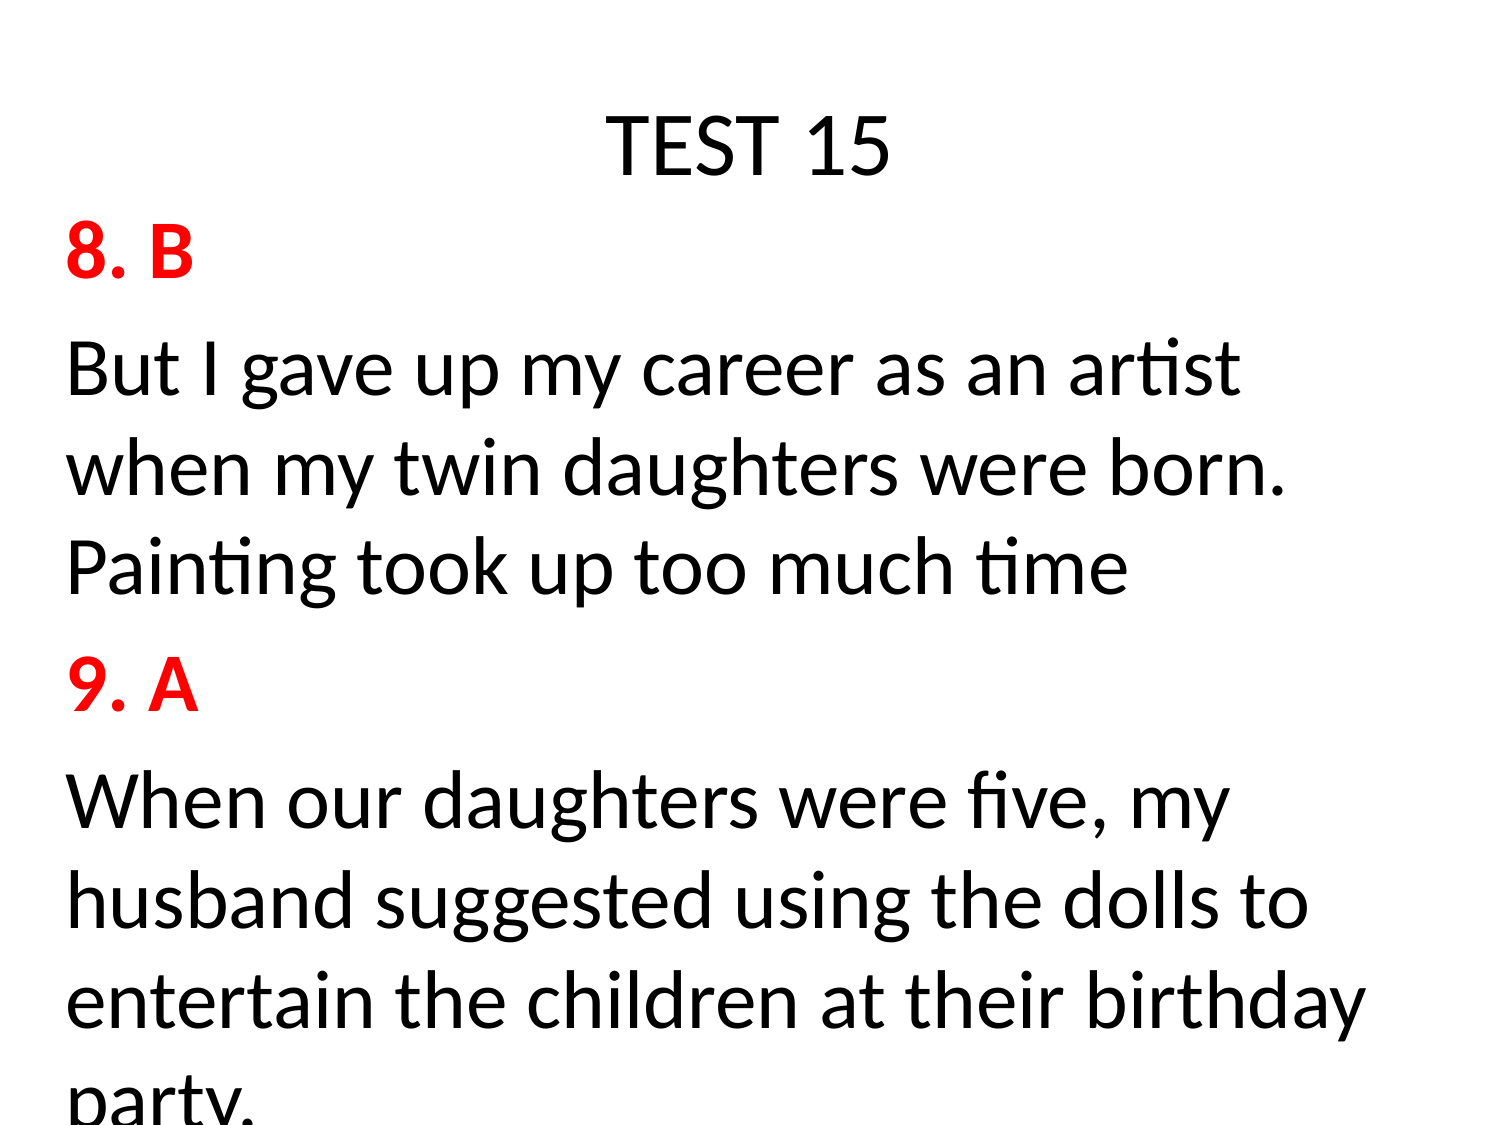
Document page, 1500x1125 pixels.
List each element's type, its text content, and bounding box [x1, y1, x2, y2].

title TEST 15 [75, 45, 1425, 187]
list 8. B But I gave up my career as an artist when my twin daughters were born. Painting took up too much time 9. A When our daughters were five, my husband suggested using the dolls to entertain the children at their birthday party. [50, 187, 1425, 1013]
